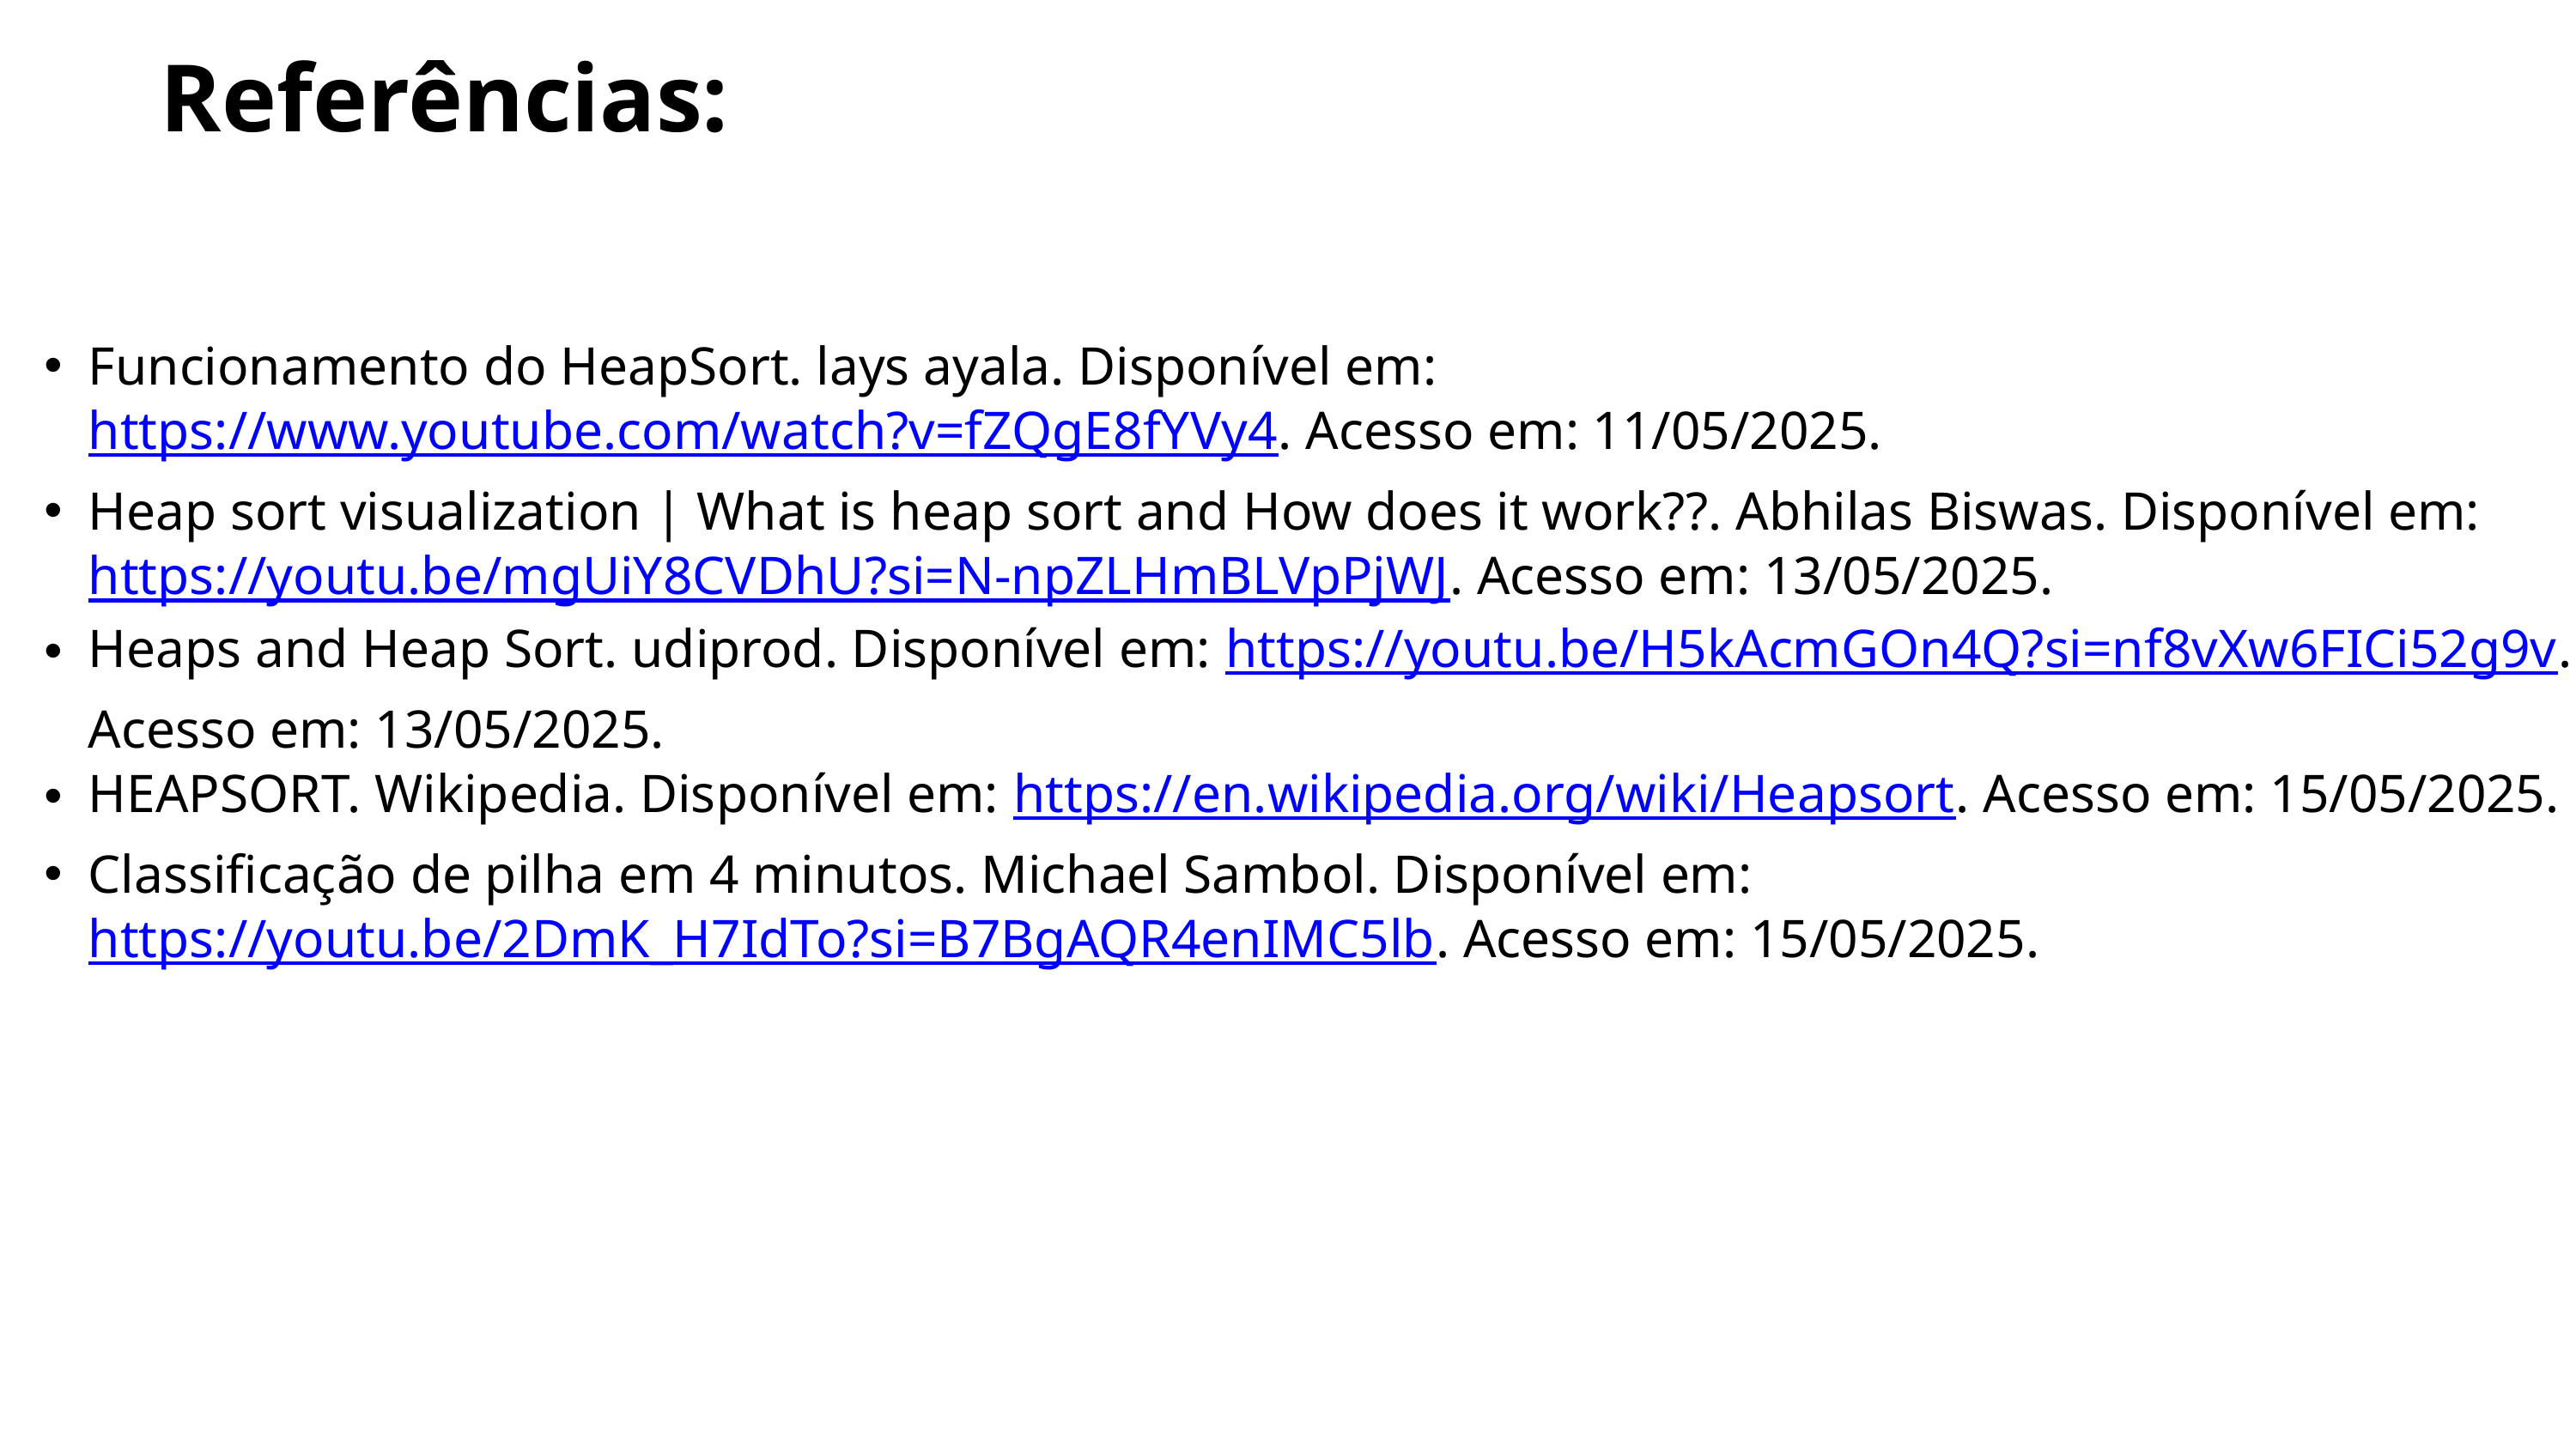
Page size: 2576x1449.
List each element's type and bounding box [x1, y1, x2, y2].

text_box [0, 323, 2576, 977]
text_box [144, 20, 745, 150]
